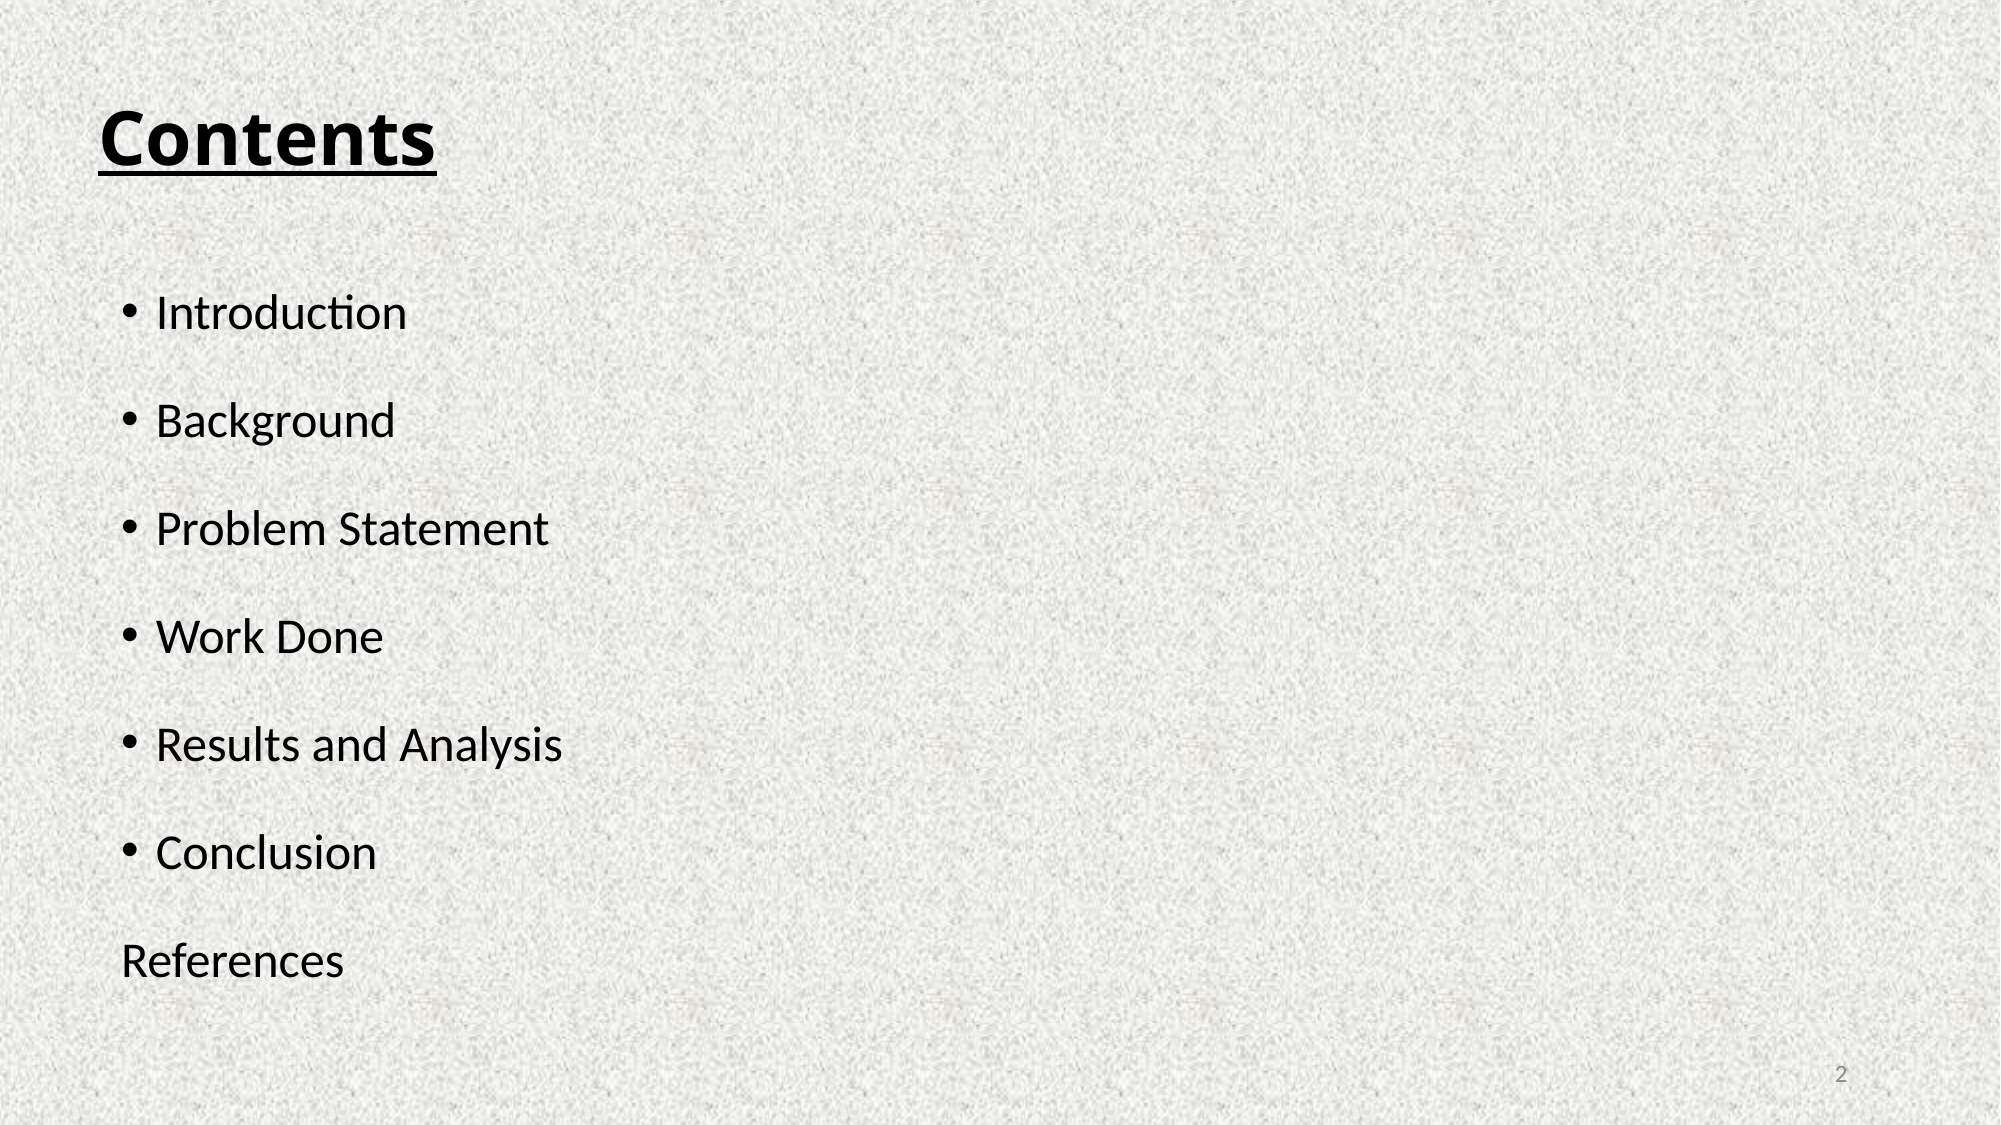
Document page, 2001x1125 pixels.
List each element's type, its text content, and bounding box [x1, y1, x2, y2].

picture [0, 0, 2001, 1125]
title Contents [83, 63, 1809, 219]
slide_number 2 [1412, 1042, 1863, 1103]
list Introduction Background Problem Statement Work Done Results and Analysis Conclusion References [106, 242, 1895, 996]
